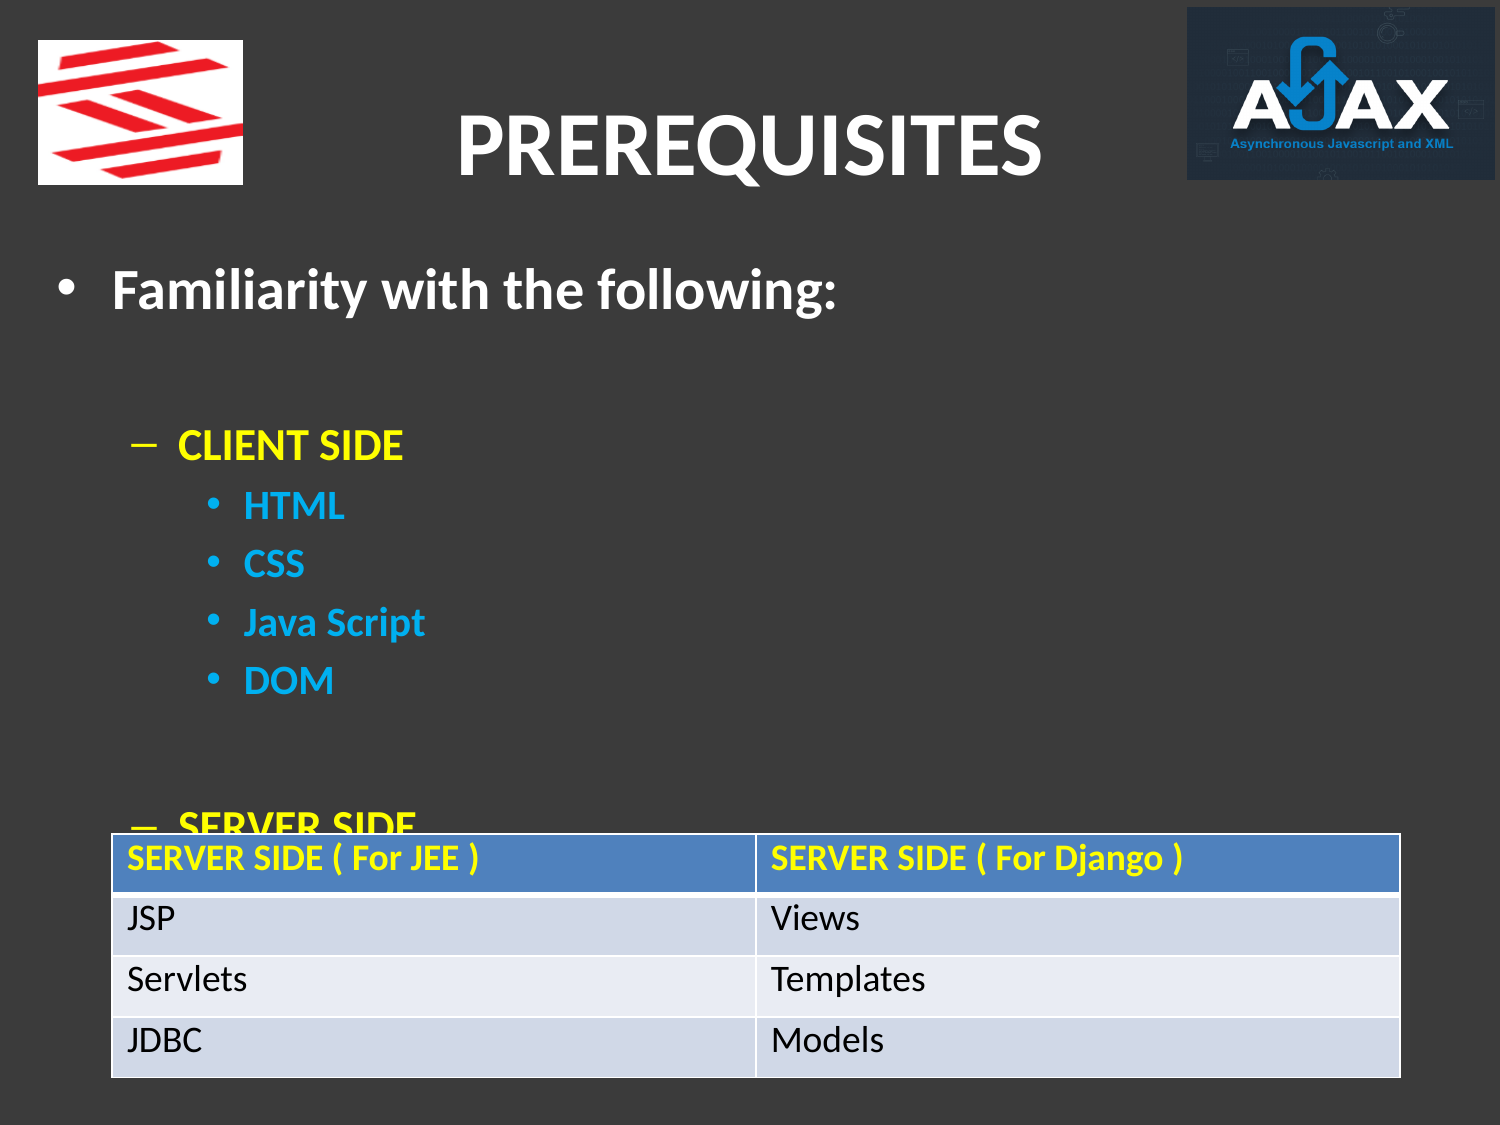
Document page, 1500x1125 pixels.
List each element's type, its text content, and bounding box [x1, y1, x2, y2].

table_cell Servlets [113, 957, 755, 1016]
table_cell Views [757, 898, 1399, 955]
table_cell JSP [113, 898, 755, 955]
table_header SERVER SIDE ( For Django ) [757, 835, 1399, 892]
table_cell Templates [757, 957, 1399, 1016]
list Familiarity with the following: CLIENT SIDE HTML CSS Java Script DOM SERVER SIDE CLIENT SIDE [41, 243, 1471, 1125]
title PREREQUISITES [75, 45, 1425, 233]
table_cell JDBC [113, 1018, 755, 1077]
table_header SERVER SIDE ( For JEE ) [113, 835, 755, 892]
table_cell Models [757, 1018, 1399, 1077]
picture [1186, 7, 1495, 181]
picture [37, 40, 243, 185]
